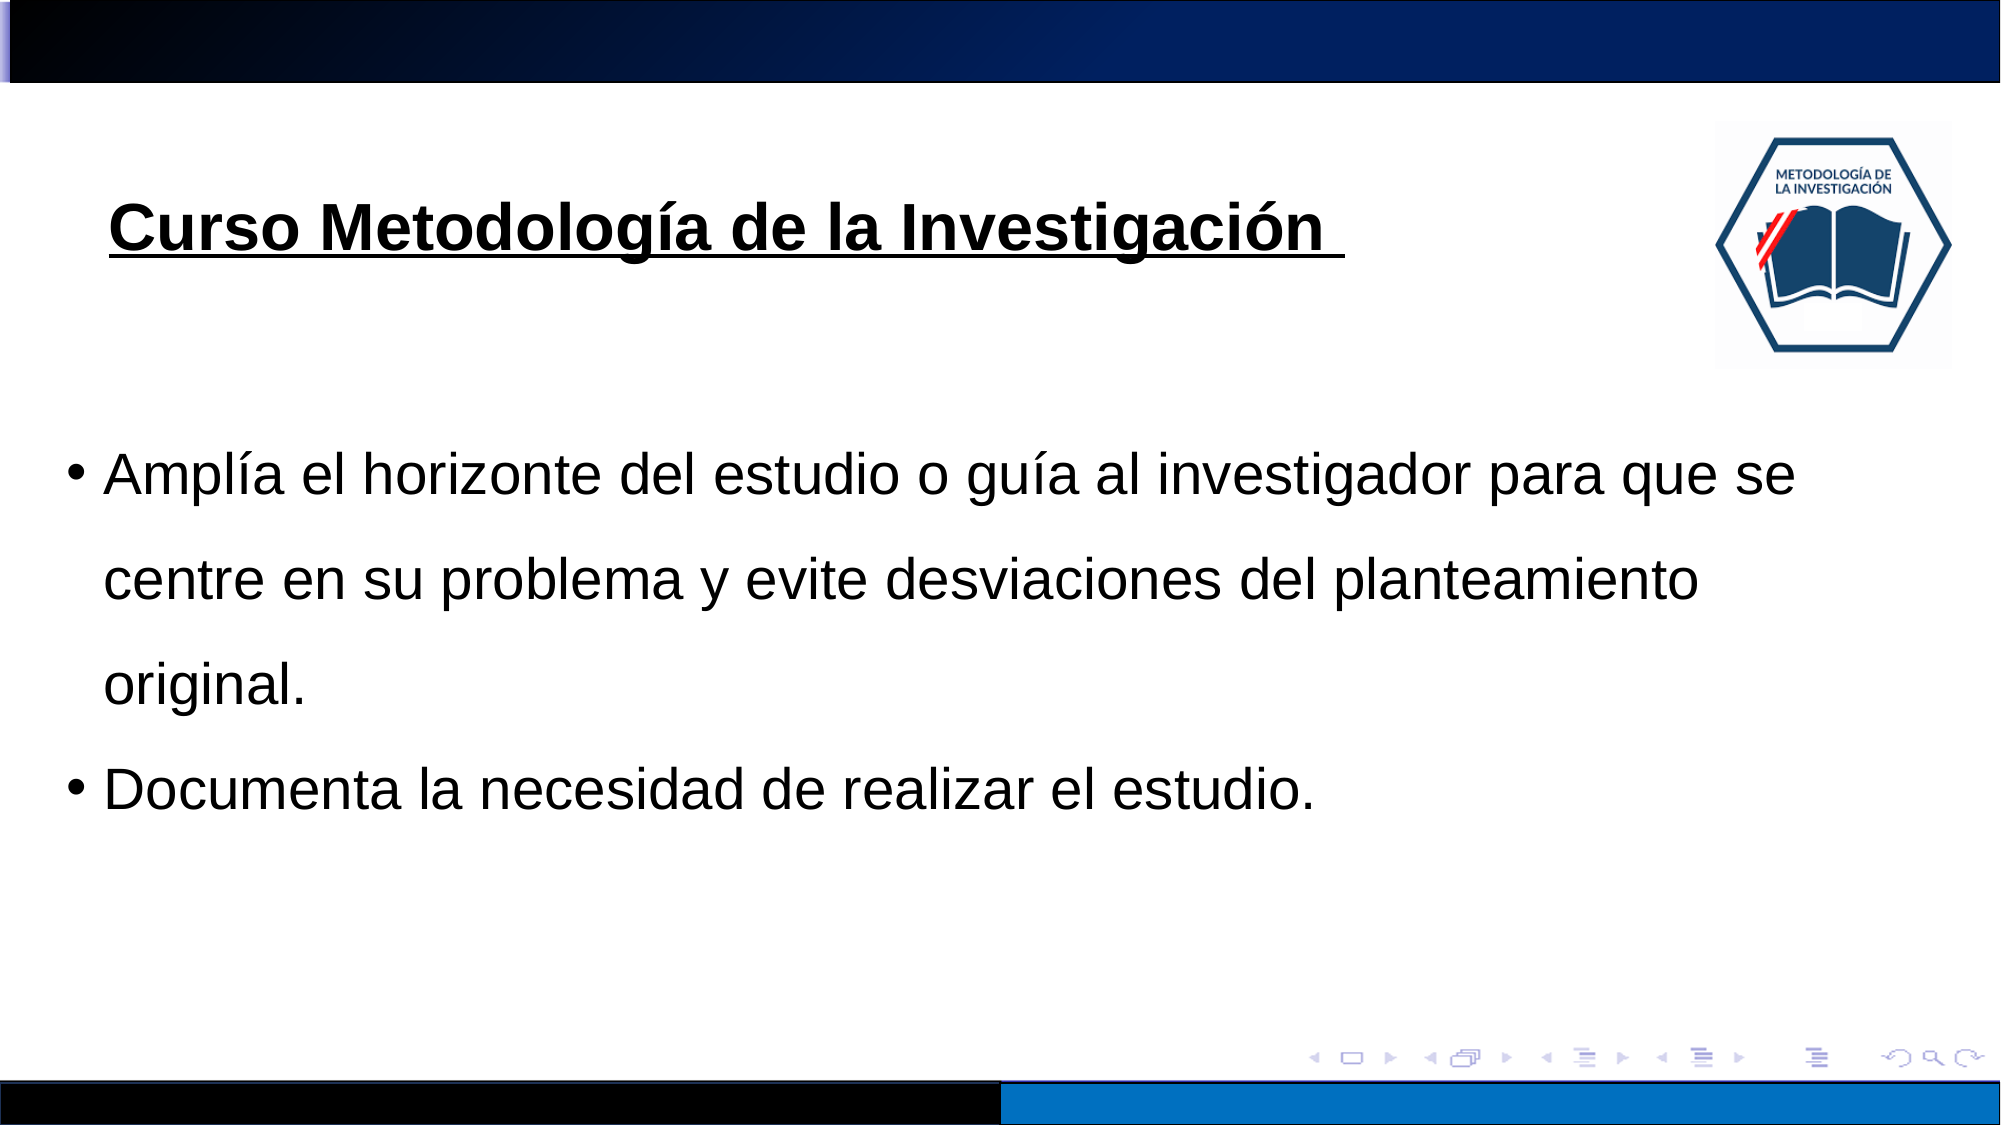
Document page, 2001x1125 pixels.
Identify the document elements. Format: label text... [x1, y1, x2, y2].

text_box Curso Metodología de la Investigación [93, 153, 1818, 305]
picture [0, 0, 2000, 1082]
list Amplía el horizonte del estudio o guía al investigador para que se centre en su problema y evite desviaciones del planteamiento original. Documenta la necesidad de realizar el estudio. [50, 393, 1861, 1047]
